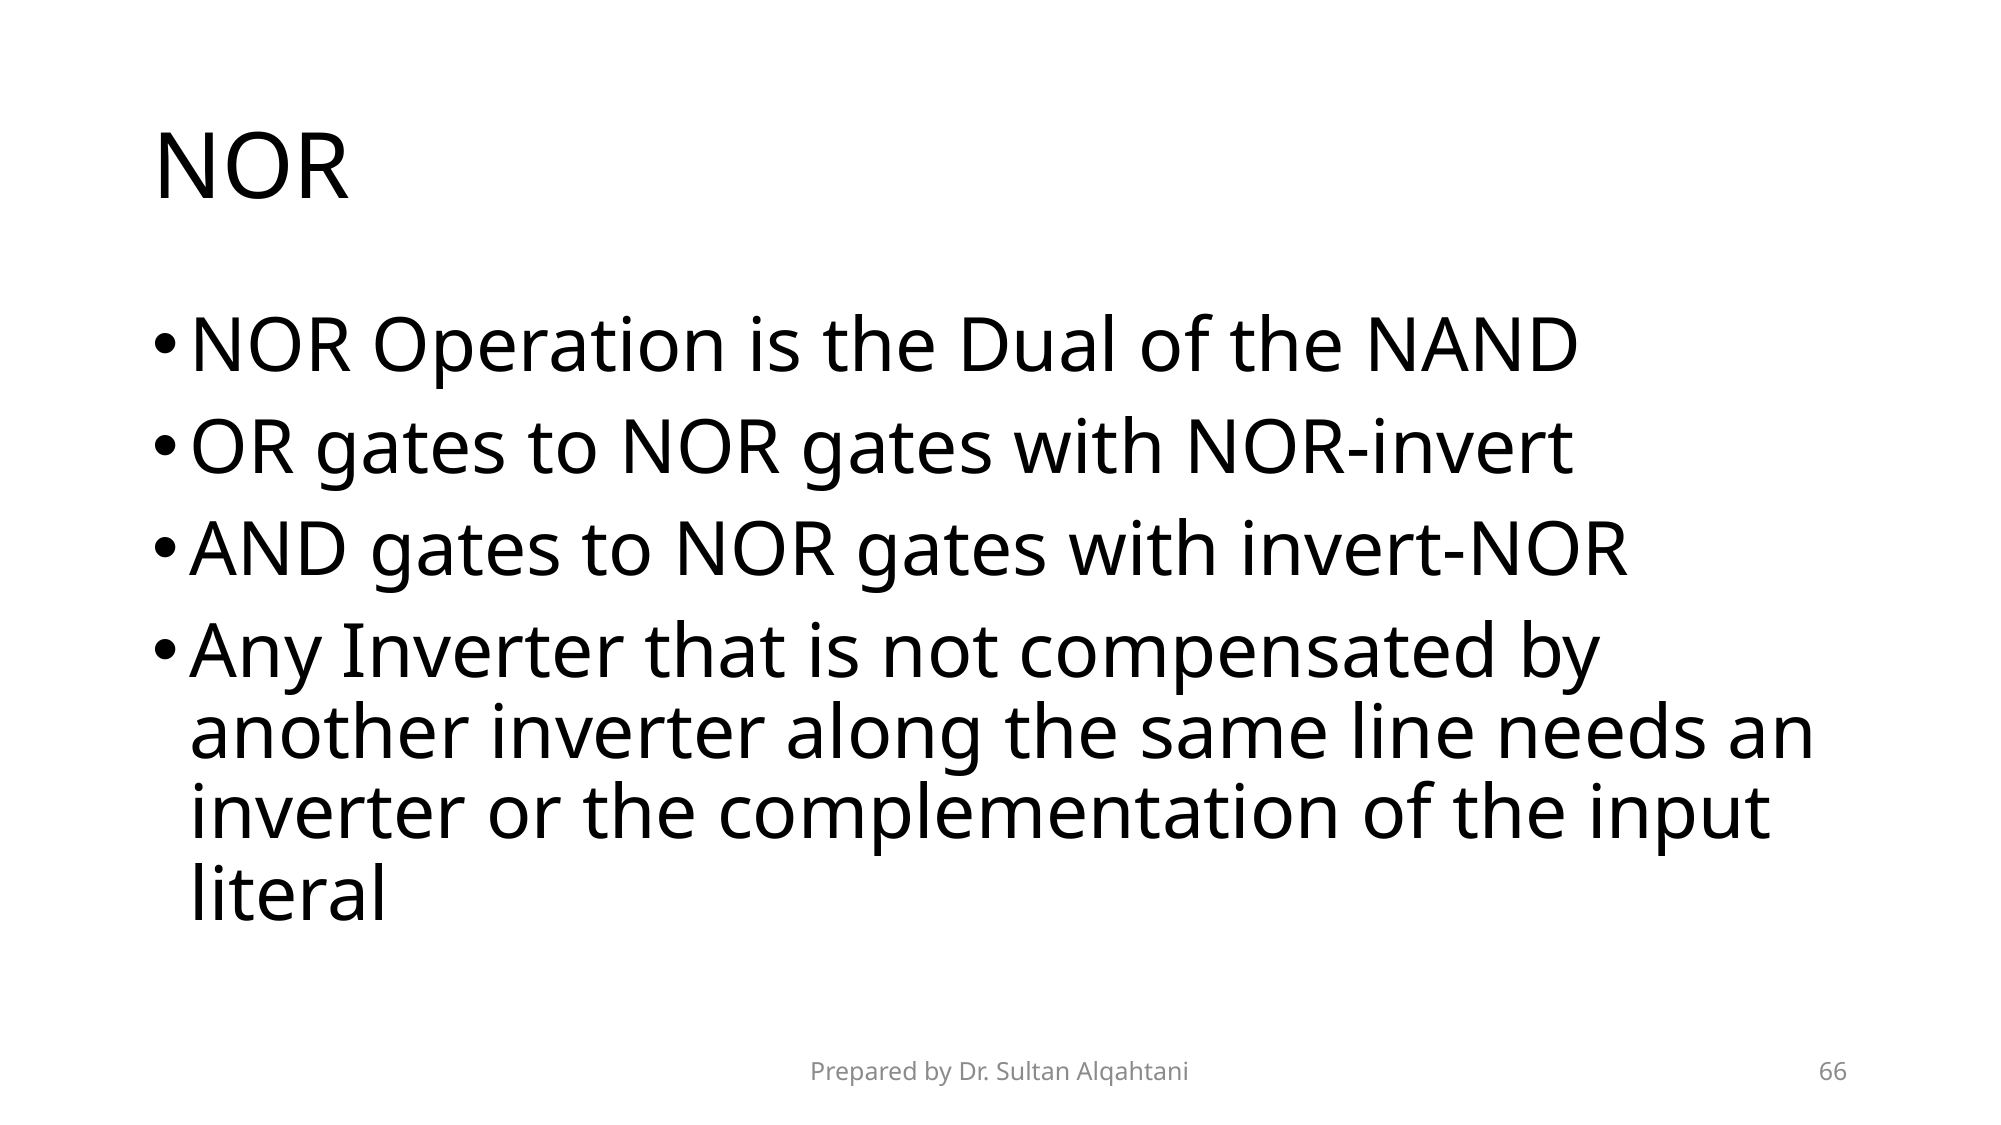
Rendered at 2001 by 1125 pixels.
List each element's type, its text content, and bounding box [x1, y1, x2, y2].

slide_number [1412, 1042, 1863, 1103]
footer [662, 1042, 1338, 1103]
title NOR [137, 59, 1863, 278]
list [137, 299, 1863, 958]
